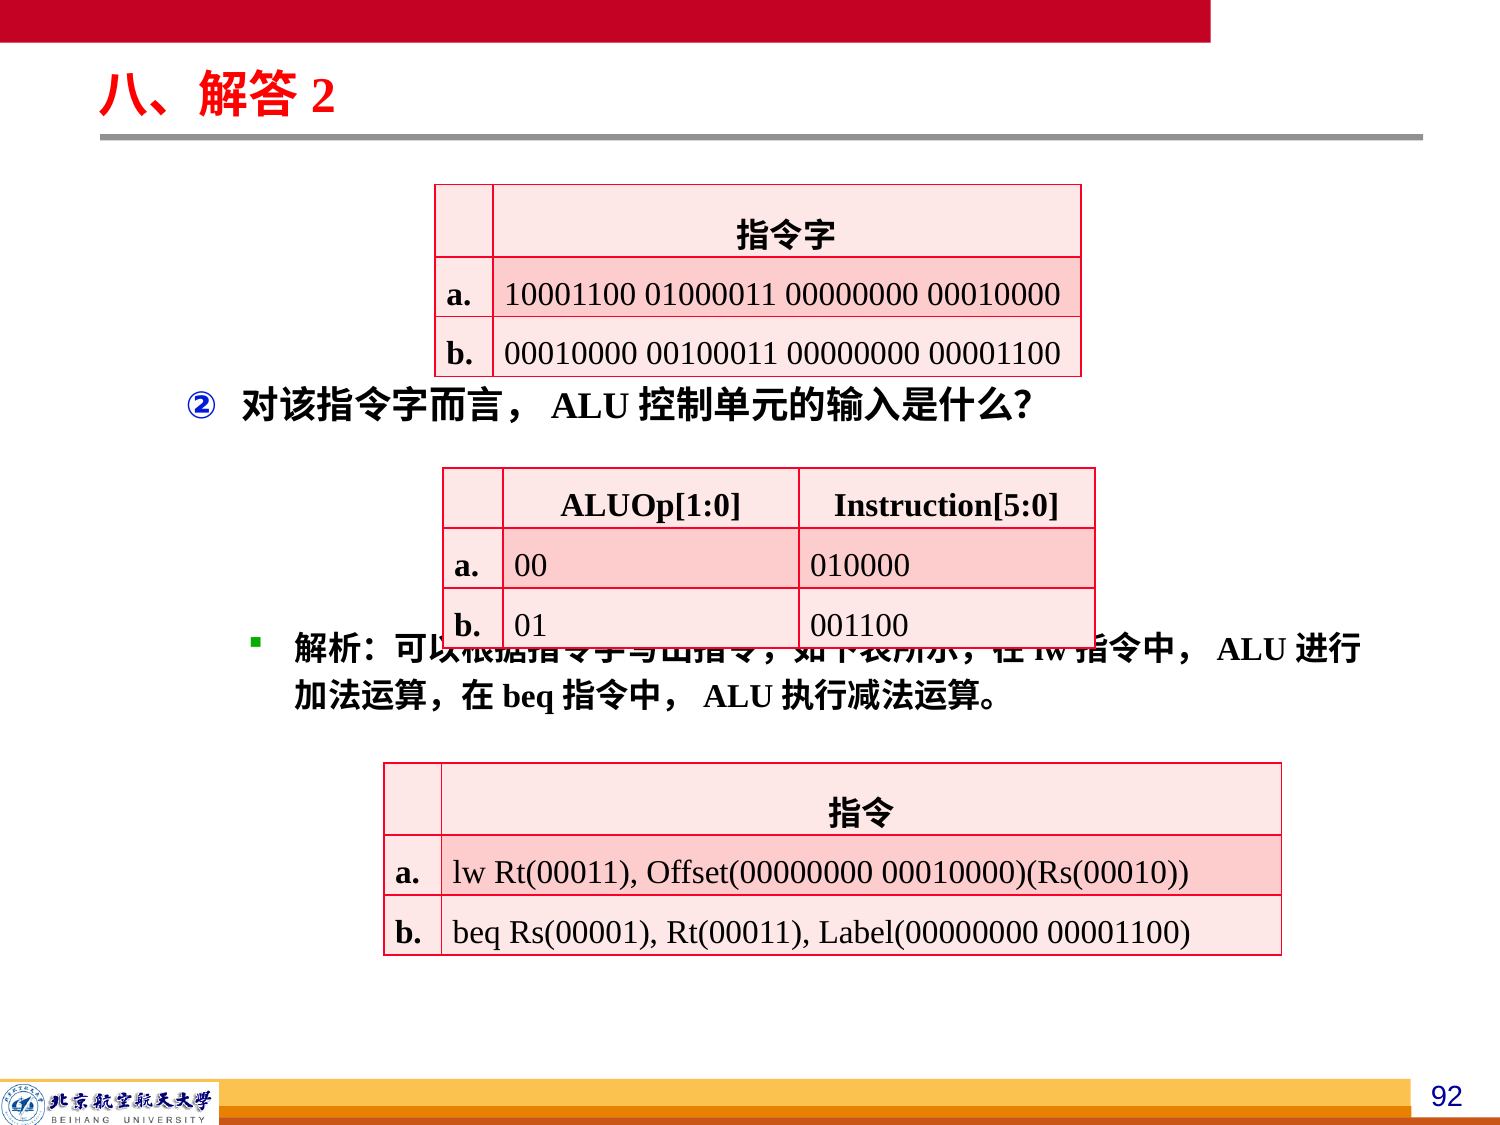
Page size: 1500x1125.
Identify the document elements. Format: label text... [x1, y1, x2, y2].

title 八、解答2 [88, 66, 951, 128]
table_cell beq Rs(00001), Rt(00011), Label(00000000 00001100) [442, 896, 1281, 954]
table_cell a. [385, 836, 441, 894]
table_header [436, 185, 492, 256]
table_cell 010000 [800, 529, 1094, 587]
table_header 指令 [442, 764, 1281, 834]
table_cell a. [436, 258, 492, 316]
table_cell b. [444, 589, 502, 647]
table_cell a. [444, 529, 502, 587]
table_cell 001100 [800, 589, 1094, 647]
table_cell 10001100 01000011 00000000 00010000 [494, 258, 1080, 316]
picture [0, 1082, 219, 1125]
table_cell b. [385, 896, 441, 954]
table_header 指令字 [494, 185, 1080, 256]
list 对该指令字而言，ALU控制单元的输入是什么？ 解析：可以根据指令字写出指令，如下表所示，在lw指令中，ALU进行加法运算，在beq指令中，ALU执行减法运算。 [112, 148, 1400, 762]
table_cell b. [436, 317, 492, 376]
table_header [385, 764, 441, 834]
table_header [444, 469, 502, 527]
table_header Instruction[5:0] [800, 469, 1094, 527]
table_cell 01 [504, 589, 798, 647]
table_cell lw Rt(00011), Offset(00000000 00010000)(Rs(00010)) [442, 836, 1281, 894]
table_cell 00010000 00100011 00000000 00001100 [494, 317, 1080, 376]
table_cell 00 [504, 529, 798, 587]
table_header ALUOp[1:0] [504, 469, 798, 527]
